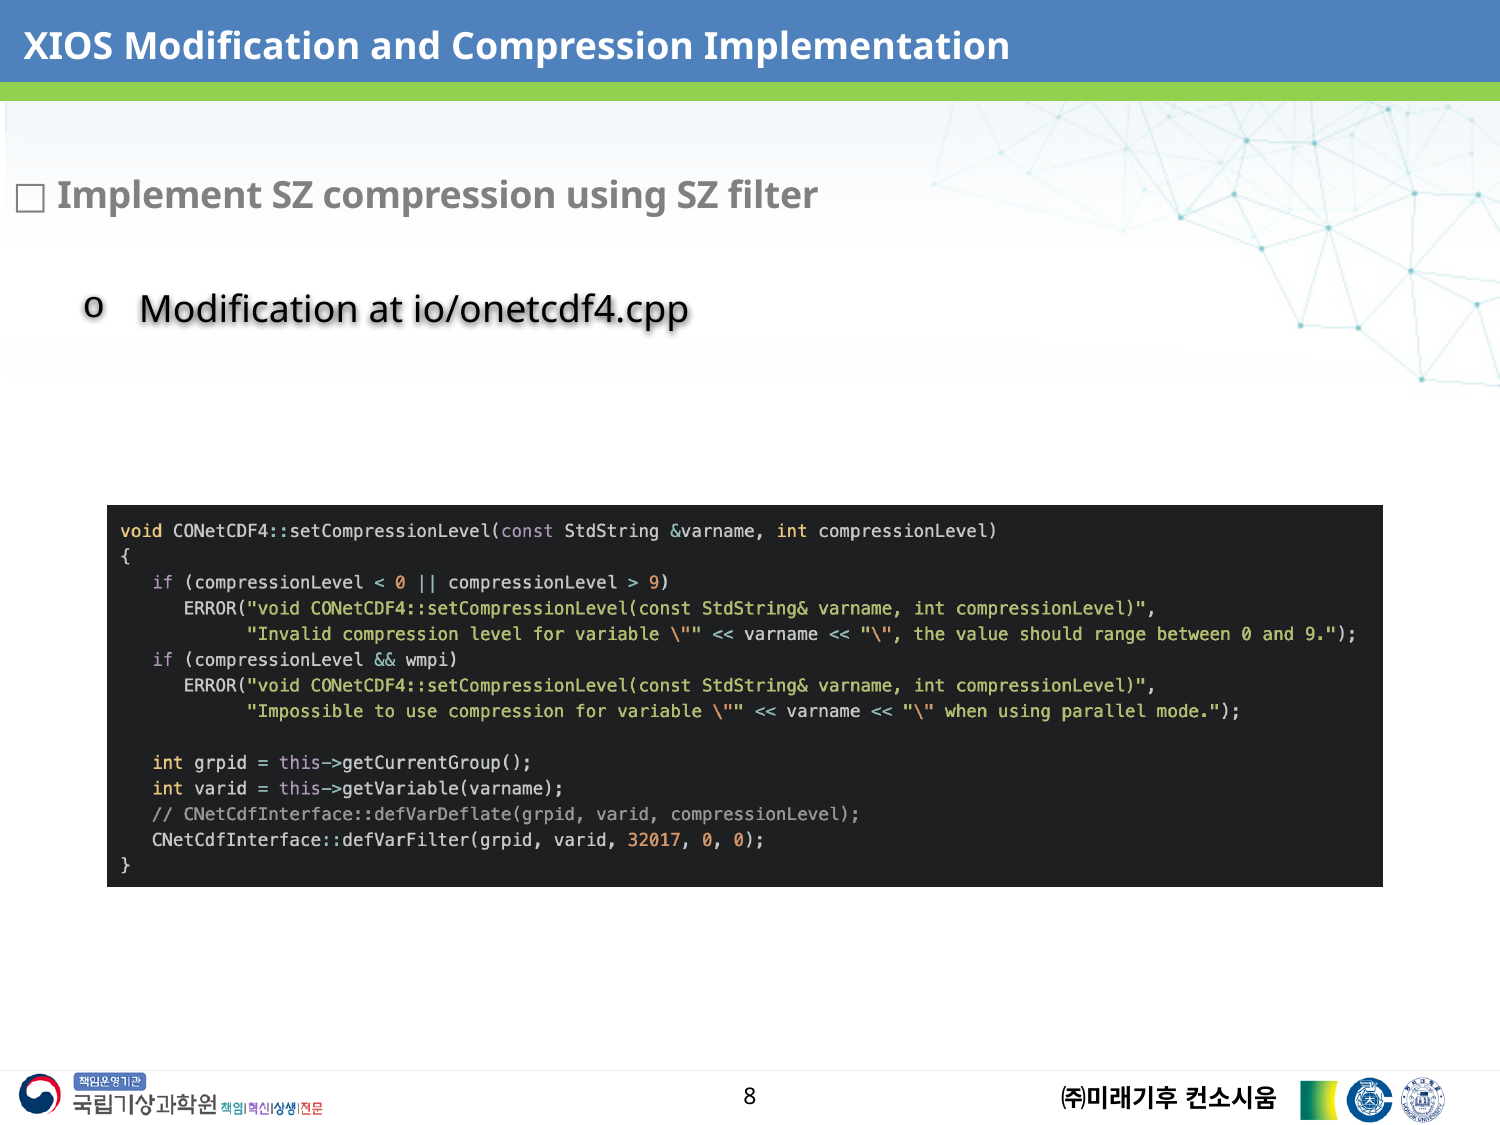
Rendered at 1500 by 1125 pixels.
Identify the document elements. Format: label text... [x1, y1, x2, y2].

title □ Implement SZ compression using SZ filter [0, 136, 1427, 250]
list XIOS Modification and Compression Implementation [5, 23, 1317, 67]
picture [17, 1071, 332, 1117]
picture [107, 505, 1383, 887]
picture [5, 101, 1500, 443]
